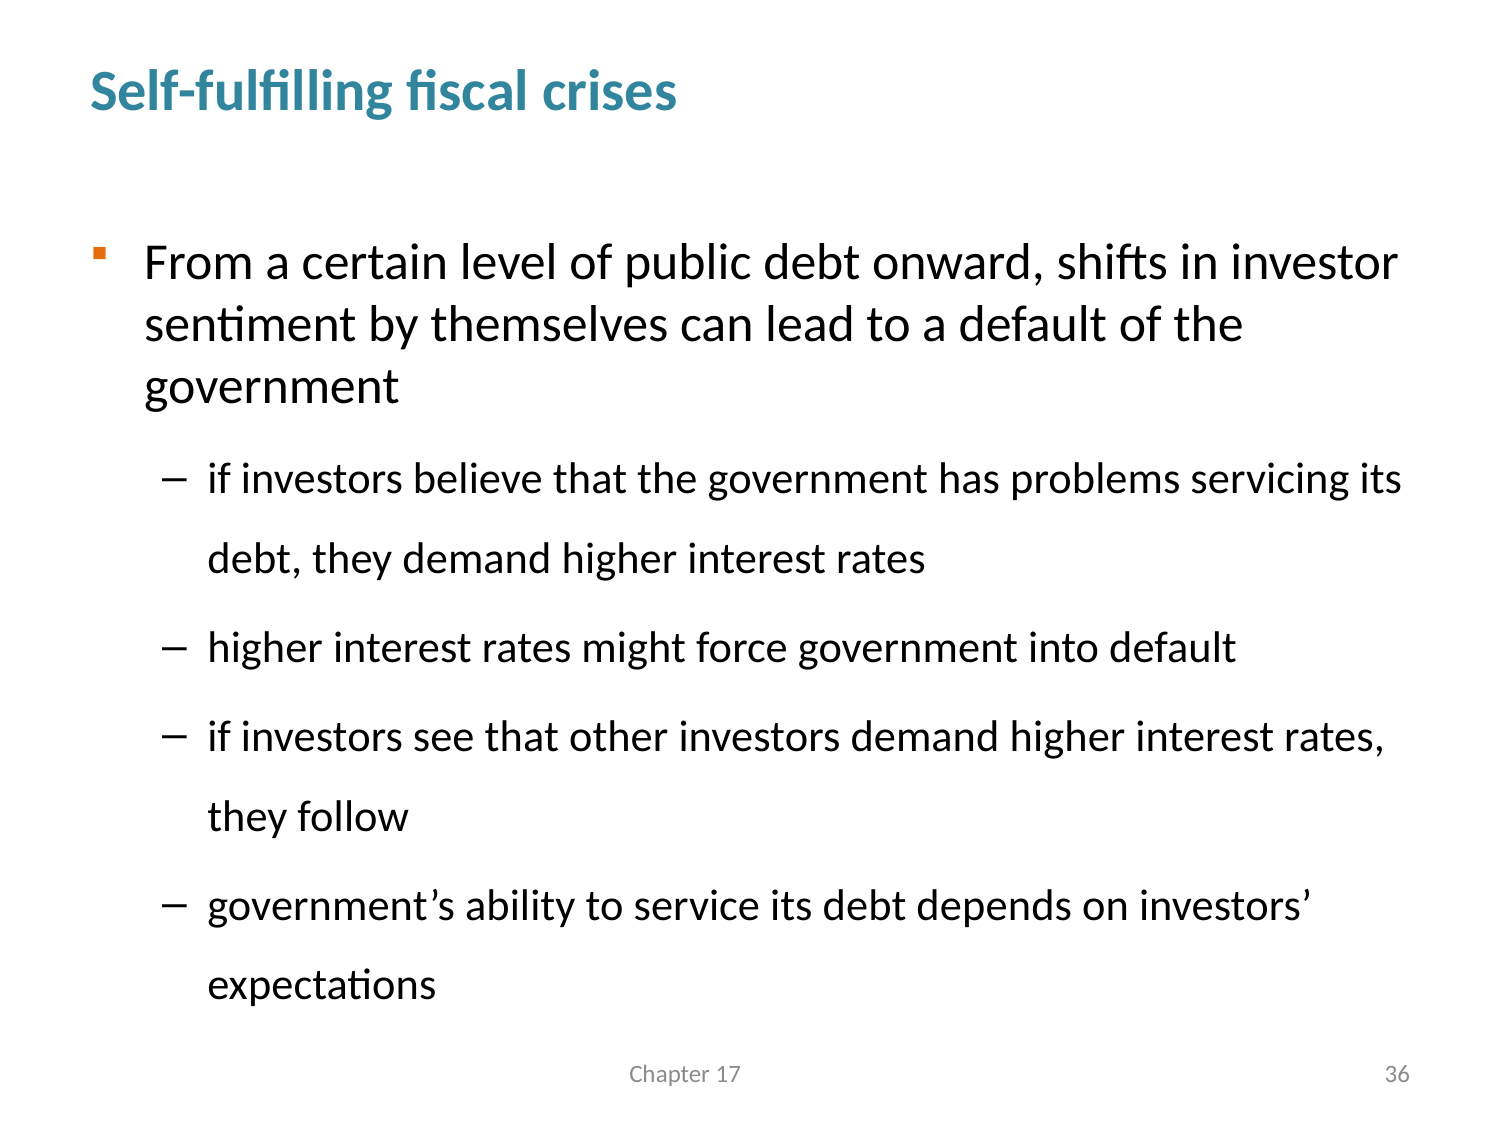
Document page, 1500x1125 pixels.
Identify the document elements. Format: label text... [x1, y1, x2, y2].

list From a certain level of public debt onward, shifts in investor sentiment by themselves can lead to a default of the government if investors believe that the government has problems servicing its debt, they demand higher interest rates higher interest rates might force government into default if investors see that other investors demand higher interest rates, they follow government’s ability to service its debt depends on investors’ expectations [75, 219, 1447, 1022]
slide_number 36 [1074, 1042, 1425, 1103]
title Self-fulfilling fiscal crises [75, 45, 1425, 185]
footer Chapter 17 [322, 1042, 1048, 1103]
